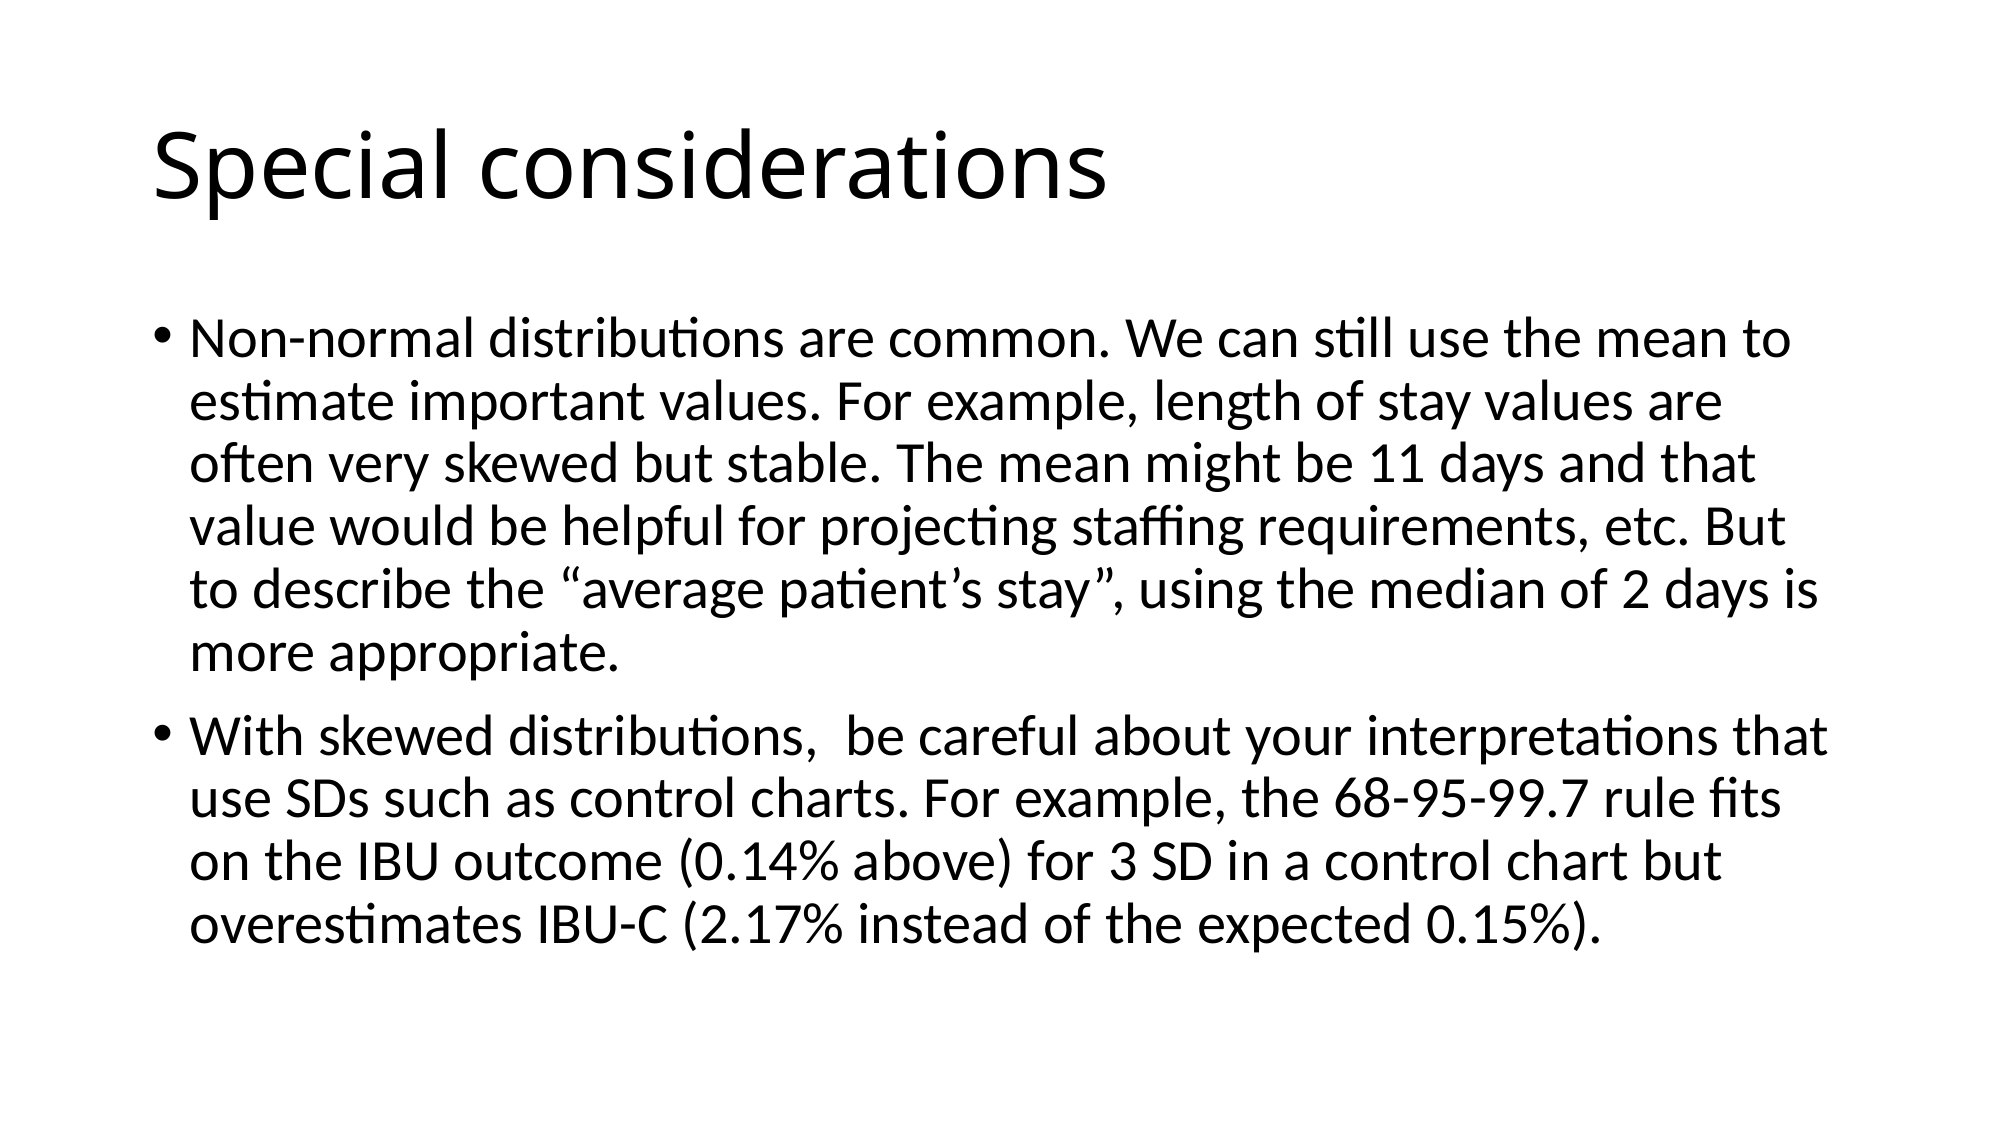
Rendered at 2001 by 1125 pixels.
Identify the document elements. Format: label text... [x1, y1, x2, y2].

title Special considerations [137, 59, 1863, 278]
list Non-normal distributions are common. We can still use the mean to estimate important values. For example, length of stay values are often very skewed but stable. The mean might be 11 days and that value would be helpful for projecting staffing requirements, etc. But to describe the “average patient’s stay”, using the median of 2 days is more appropriate. With skewed distributions, be careful about your interpretations that use SDs such as control charts. For example, the 68-95-99.7 rule fits on the IBU outcome (0.14% above) for 3 SD in a control chart but overestimates IBU-C (2.17% instead of the expected 0.15%). [137, 299, 1863, 1014]
